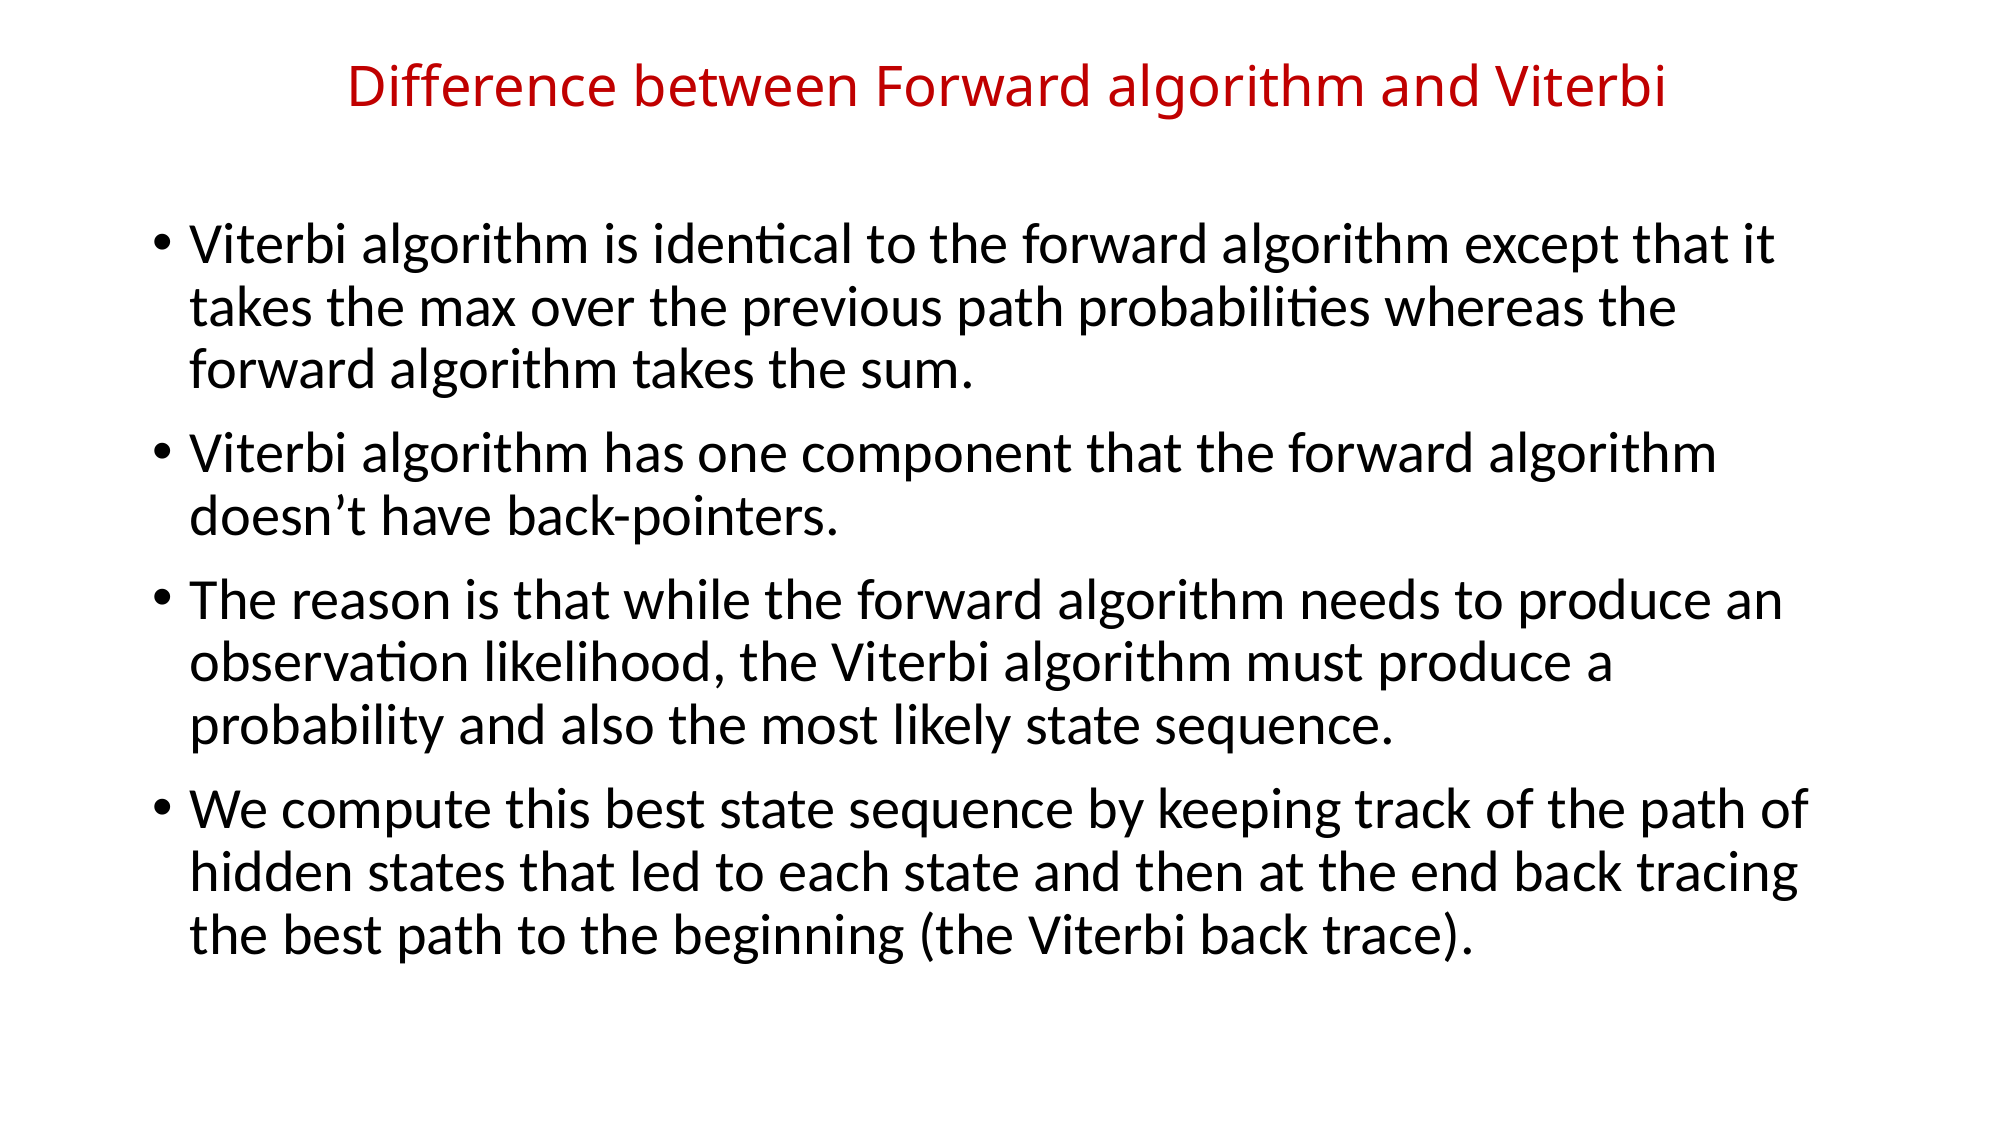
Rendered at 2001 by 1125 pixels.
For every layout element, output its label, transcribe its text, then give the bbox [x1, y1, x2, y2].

title Difference between Forward algorithm and Viterbi [331, 24, 1738, 154]
list Viterbi algorithm is identical to the forward algorithm except that it takes the max over the previous path probabilities whereas the forward algorithm takes the sum. Viterbi algorithm has one component that the forward algorithm doesn’t have back-pointers. The reason is that while the forward algorithm needs to produce an observation likelihood, the Viterbi algorithm must produce a probability and also the most likely state sequence. We compute this best state sequence by keeping track of the path of hidden states that led to each state and then at the end back tracing the best path to the beginning (the Viterbi back trace). [137, 205, 1863, 1014]
